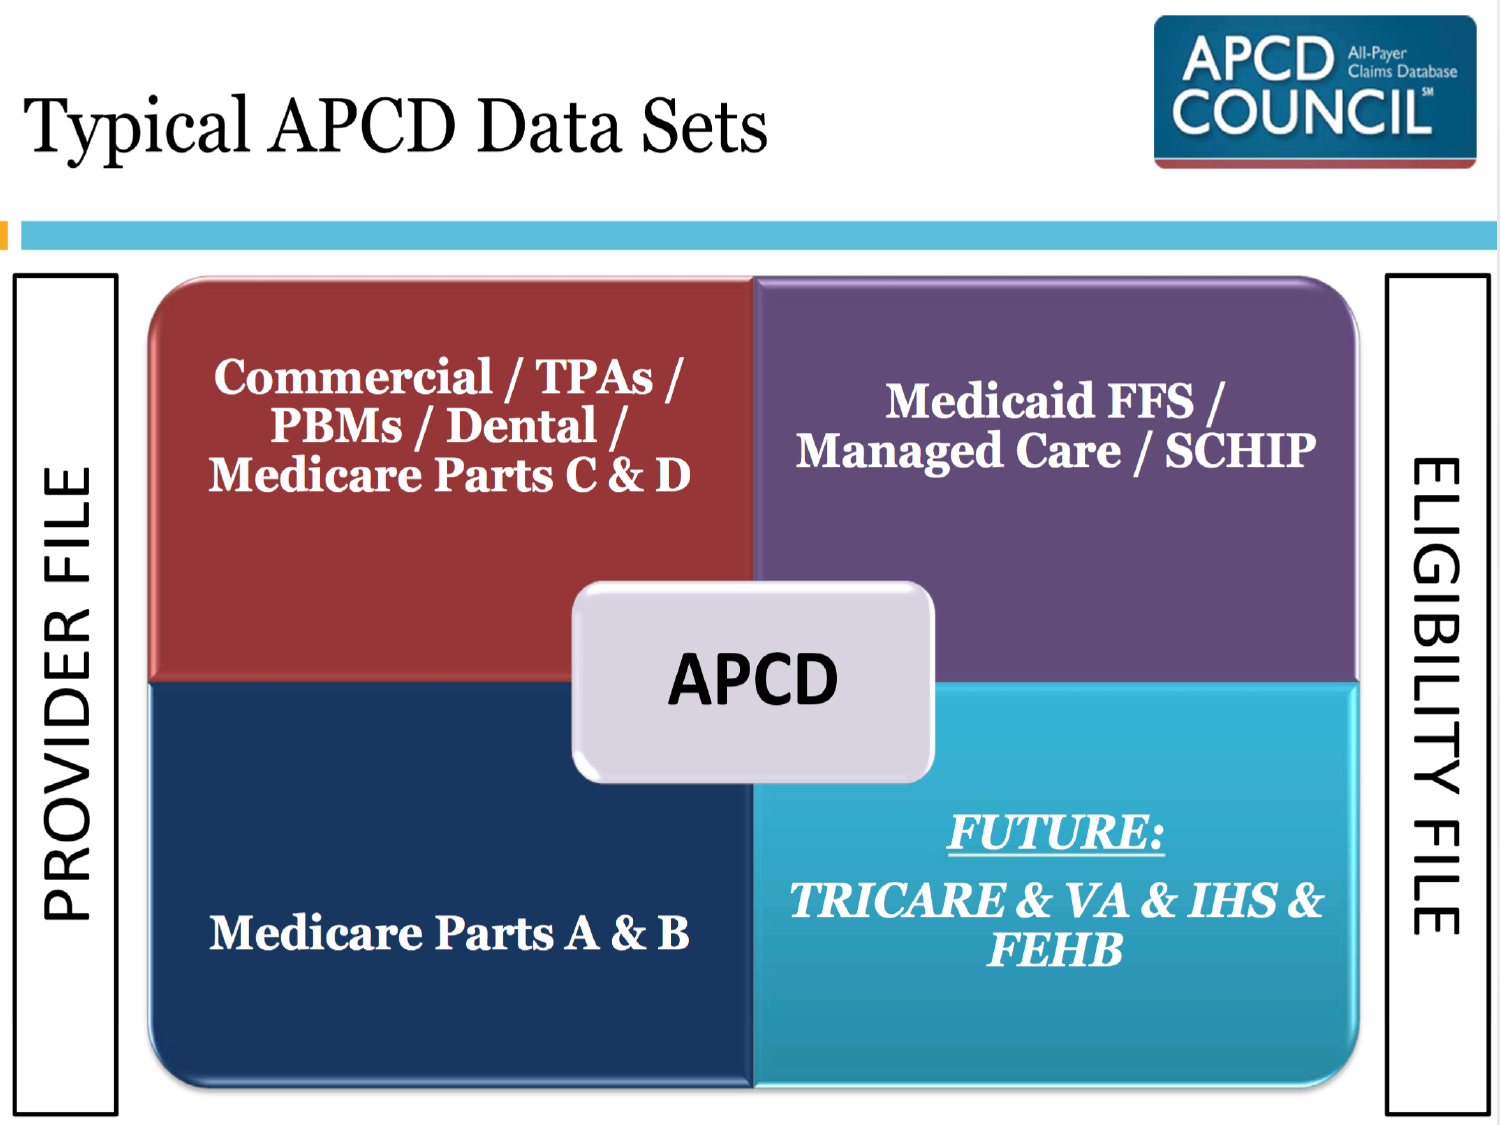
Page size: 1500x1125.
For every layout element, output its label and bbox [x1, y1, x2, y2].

list [0, 0, 1497, 1125]
